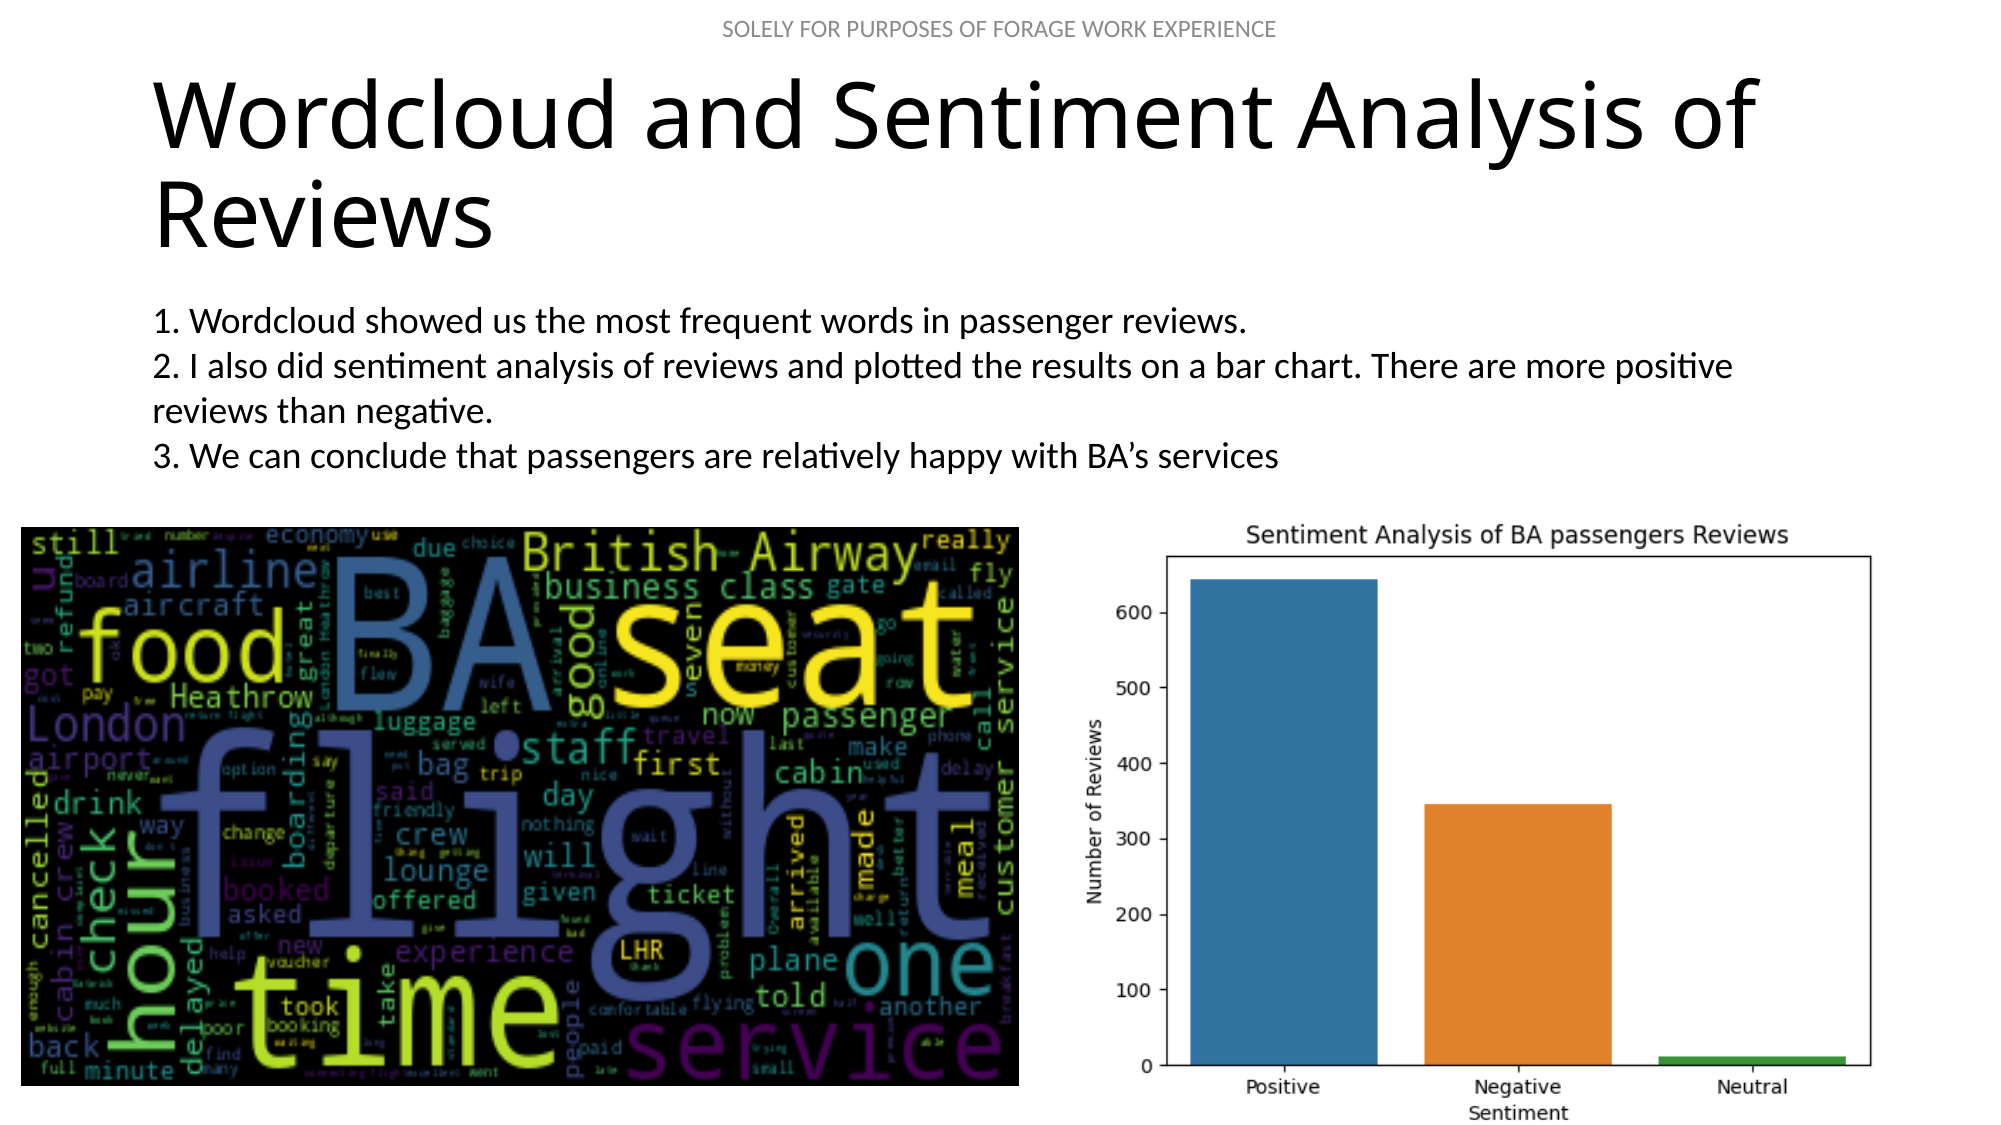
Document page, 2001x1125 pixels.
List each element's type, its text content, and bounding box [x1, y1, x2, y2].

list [21, 527, 1019, 1086]
text_box 1. Wordcloud showed us the most frequent words in passenger reviews. 2. I also did sentiment analysis of reviews and plotted the results on a bar chart. There are more positive reviews than negative. 3. We can conclude that passengers are relatively happy with BA’s services [137, 288, 1855, 483]
picture [1053, 476, 1962, 1125]
title Wordcloud and Sentiment Analysis of Reviews [137, 59, 1863, 278]
